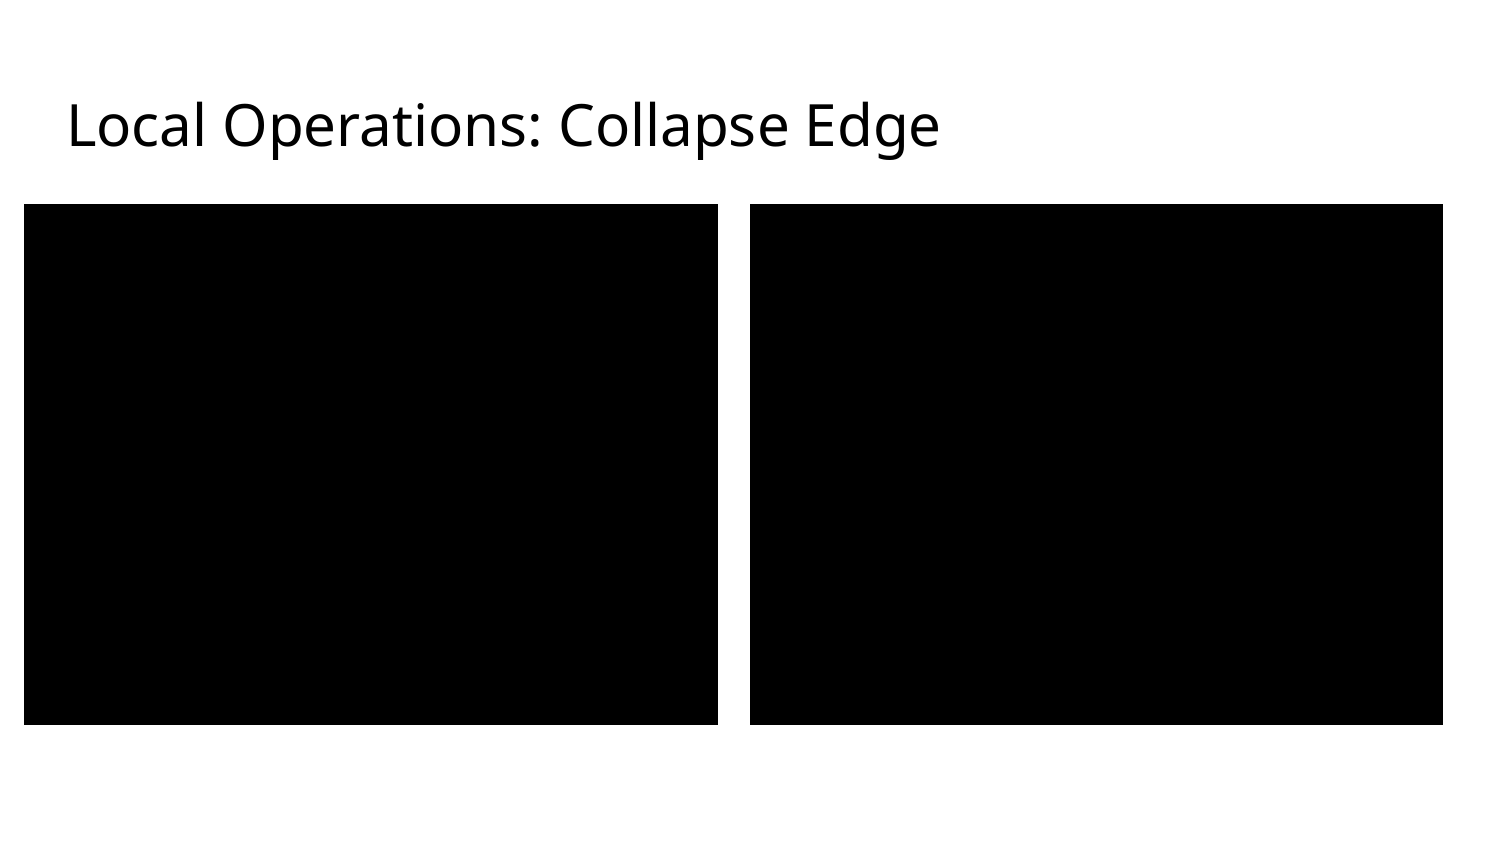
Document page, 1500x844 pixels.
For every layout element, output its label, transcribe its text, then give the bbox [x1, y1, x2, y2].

picture [24, 204, 719, 725]
picture [749, 204, 1444, 725]
title Local Operations: Collapse Edge [51, 72, 1449, 167]
